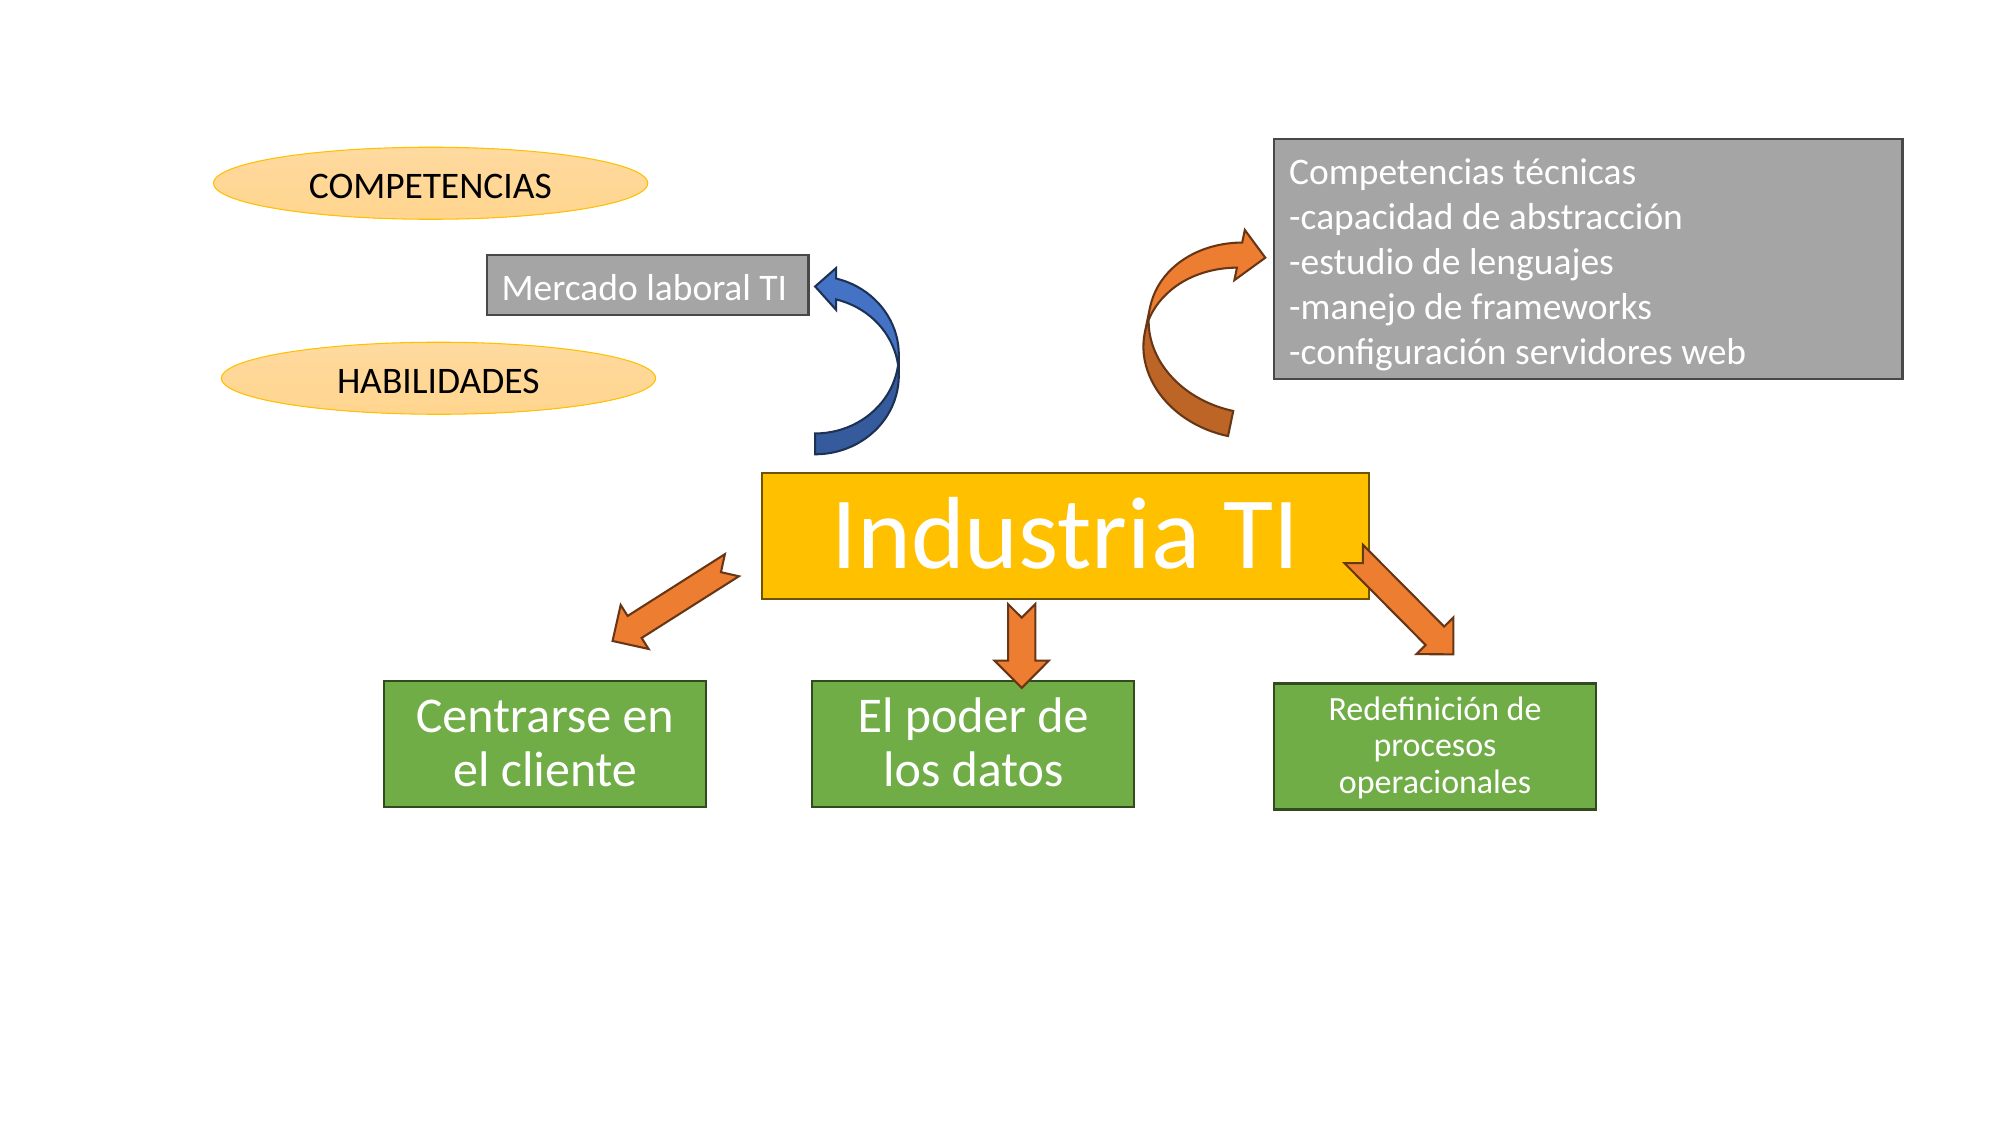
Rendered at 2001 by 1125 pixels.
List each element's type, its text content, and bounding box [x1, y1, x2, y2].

text_box [992, 601, 1052, 690]
text_box El poder de los datos [811, 680, 1135, 808]
text_box Mercado laboral TI [486, 254, 810, 316]
title Industria TI [761, 472, 1370, 600]
subtitle Centrarse en el cliente [383, 680, 707, 808]
text_box COMPETENCIAS [213, 146, 649, 220]
text_box HABILIDADES [220, 341, 657, 415]
text_box [1342, 542, 1455, 656]
text_box [611, 551, 742, 651]
text_box Redefinición de procesos operacionales [1273, 682, 1597, 811]
text_box [1142, 227, 1267, 438]
text_box Competencias técnicas -capacidad de abstracción -estudio de lenguajes -manejo de frameworks -configuración servidores web [1273, 138, 1904, 380]
text_box [813, 265, 900, 456]
